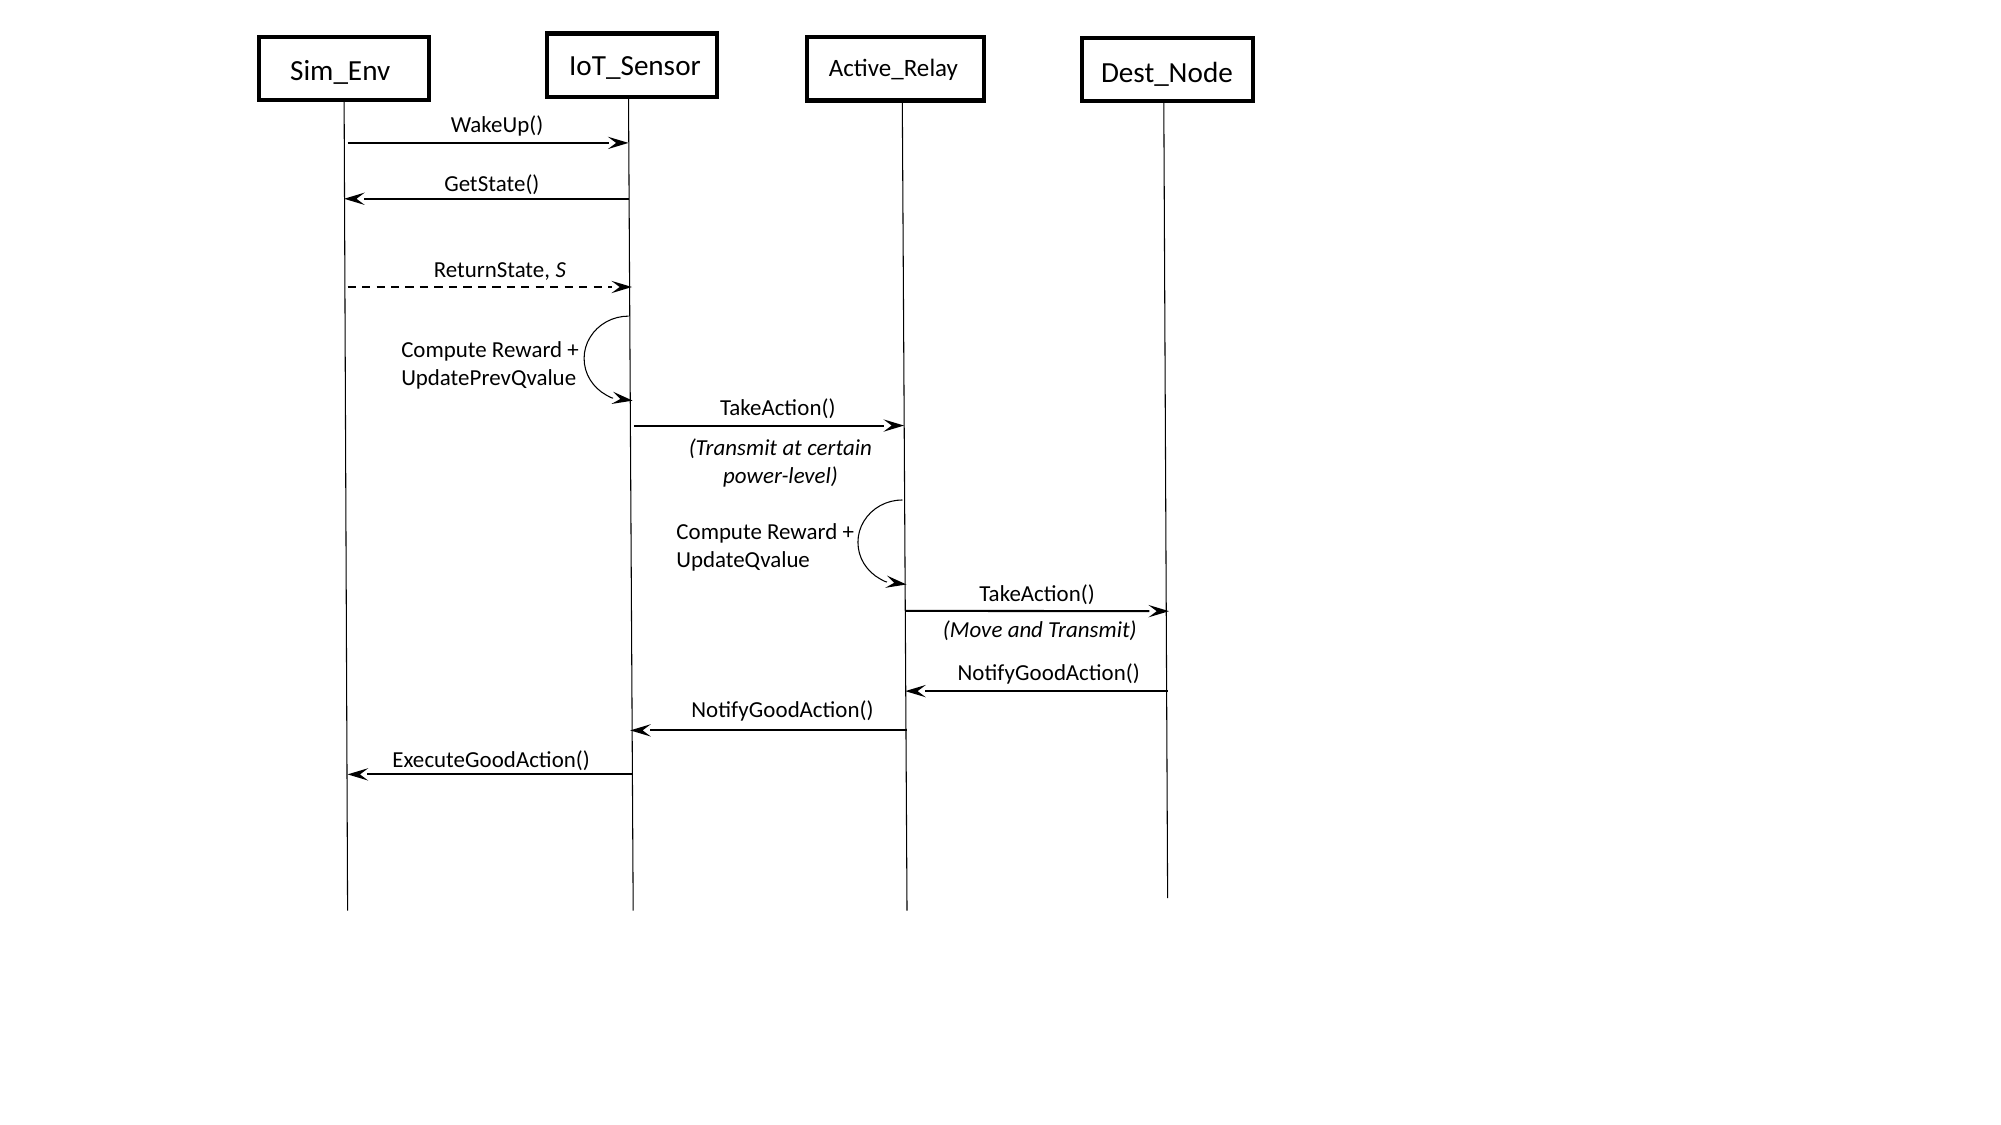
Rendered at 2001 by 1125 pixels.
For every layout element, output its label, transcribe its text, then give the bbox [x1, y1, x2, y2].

text_box Dest_Node [1086, 46, 1253, 96]
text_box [344, 199, 348, 911]
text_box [1163, 692, 1168, 899]
text_box (Transmit at certain power-level) [655, 426, 902, 496]
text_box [1163, 99, 1168, 610]
text_box Sim_Env [275, 43, 425, 94]
text_box [598, 315, 628, 404]
text_box [874, 499, 902, 588]
text_box [546, 33, 718, 98]
text_box TakeAction() [705, 385, 854, 425]
text_box Compute Reward + UpdatePrevQvalue [386, 327, 612, 398]
text_box [806, 36, 985, 102]
text_box ExecuteGoodAction() [377, 775, 614, 780]
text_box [1163, 612, 1168, 691]
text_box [902, 98, 908, 730]
text_box ReturnState, S [419, 247, 618, 286]
text_box IoT_Sensor [554, 38, 725, 89]
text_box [344, 99, 348, 198]
text_box NotifyGoodAction() [942, 650, 1163, 691]
text_box (Move and Transmit) [915, 612, 1163, 650]
text_box GetState() [429, 161, 579, 198]
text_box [902, 731, 908, 911]
text_box TakeAction() [964, 570, 1114, 607]
text_box Compute Reward + UpdateQvalue [661, 509, 888, 579]
text_box GetState() [429, 199, 579, 204]
text_box NotifyGoodAction() [676, 687, 898, 730]
text_box WakeUp() [436, 102, 585, 142]
text_box [1081, 37, 1254, 102]
text_box ExecuteGoodAction() [377, 736, 614, 774]
text_box Active_Relay [814, 44, 982, 89]
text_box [628, 775, 634, 911]
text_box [628, 96, 634, 774]
text_box [258, 36, 430, 101]
